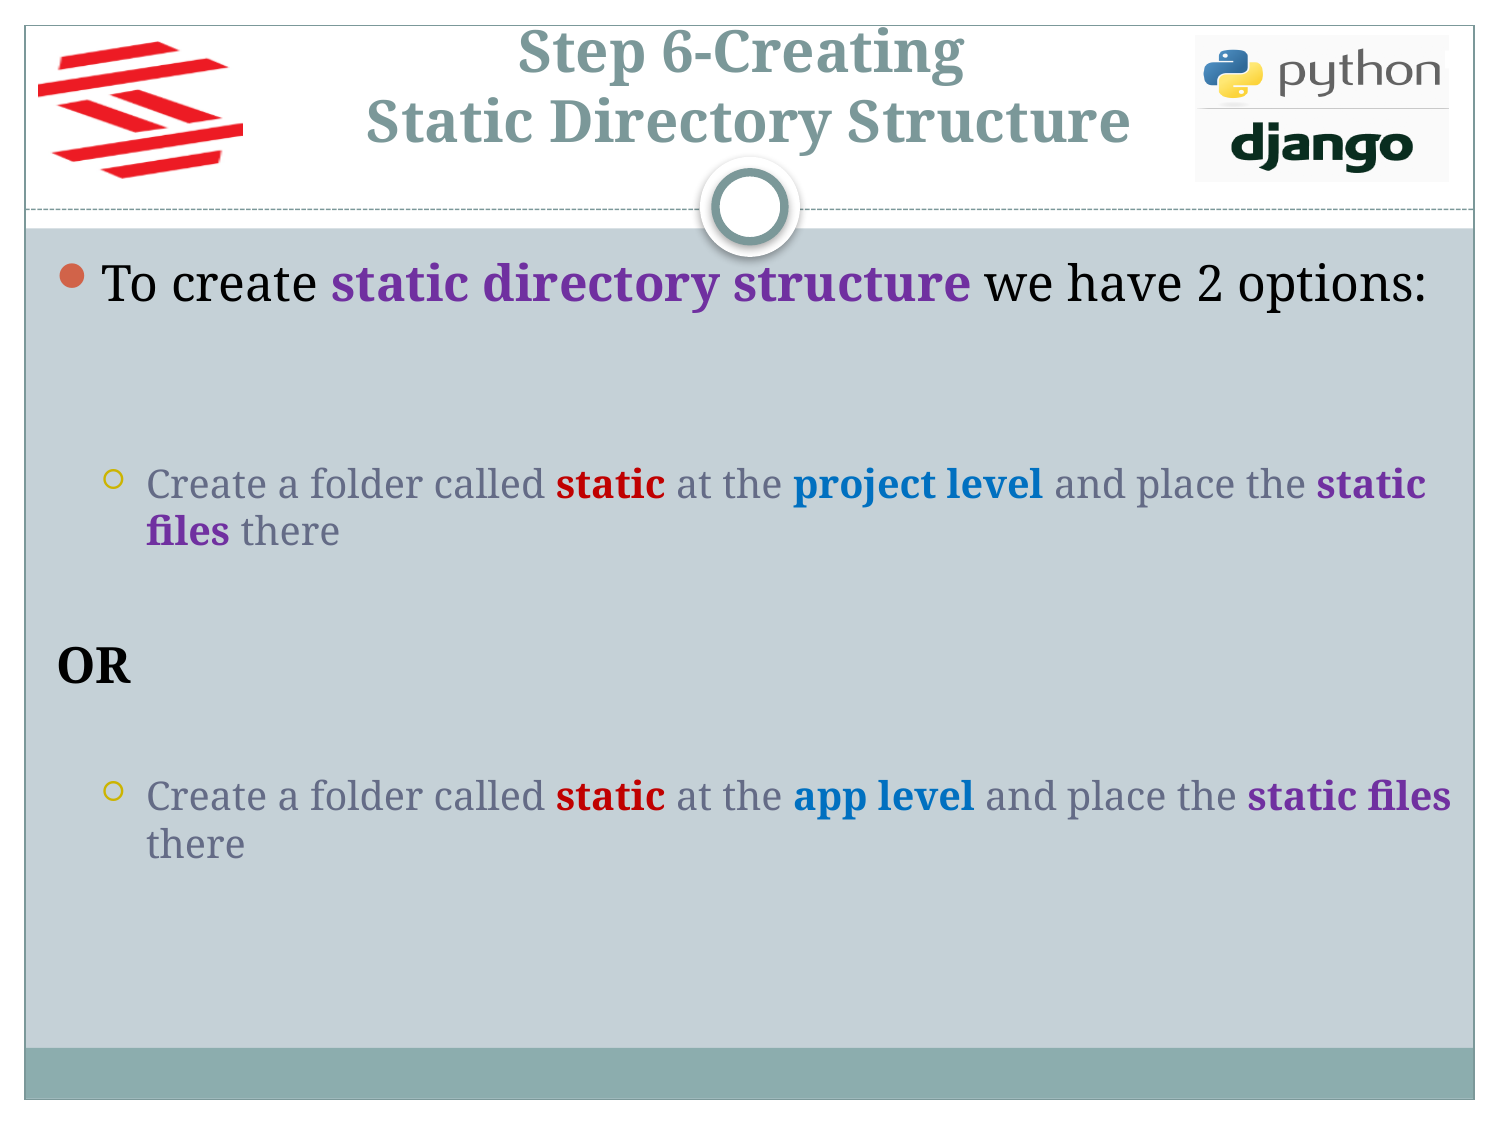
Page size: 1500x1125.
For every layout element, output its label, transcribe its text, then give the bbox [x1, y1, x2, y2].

picture [37, 40, 243, 185]
list To create static directory structure we have 2 options: Create a folder called static at the project level and place the static files there OR Create a folder called static at the app level and place the static files there [41, 243, 1471, 1125]
title Step 6-Creating Static Directory Structure [237, 37, 1190, 162]
picture [1195, 34, 1449, 183]
